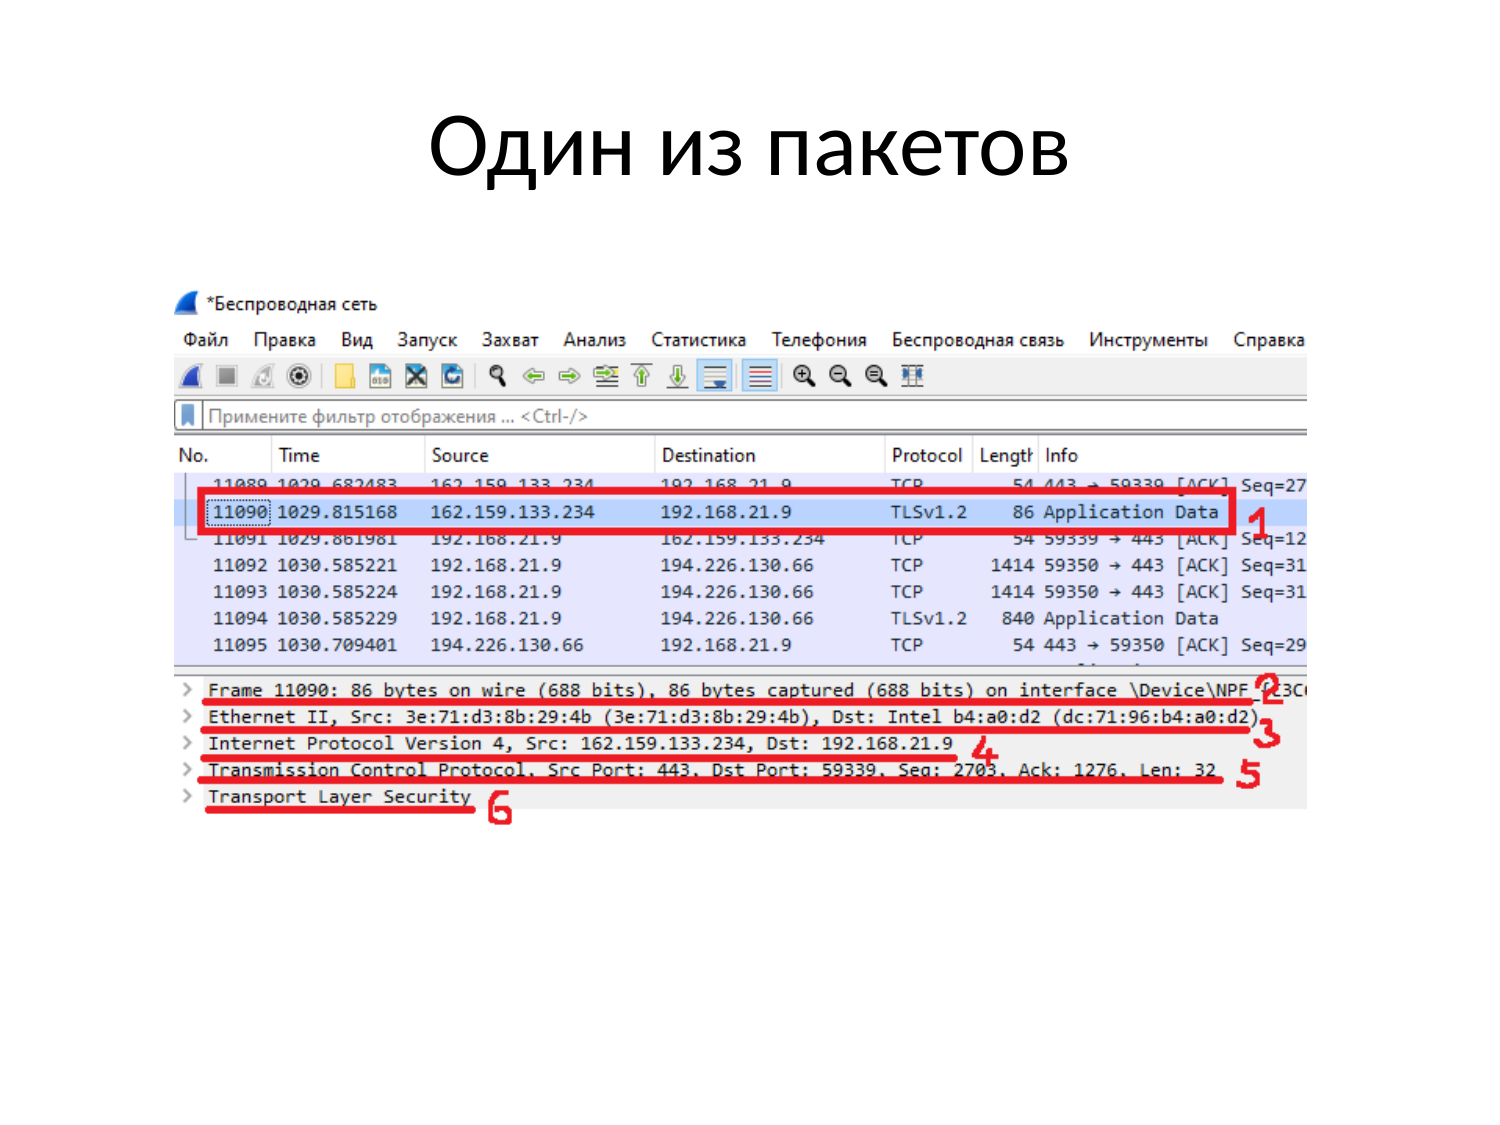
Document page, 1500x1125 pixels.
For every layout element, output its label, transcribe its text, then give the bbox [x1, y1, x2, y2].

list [174, 287, 1307, 840]
title Один из пакетов [75, 45, 1425, 233]
